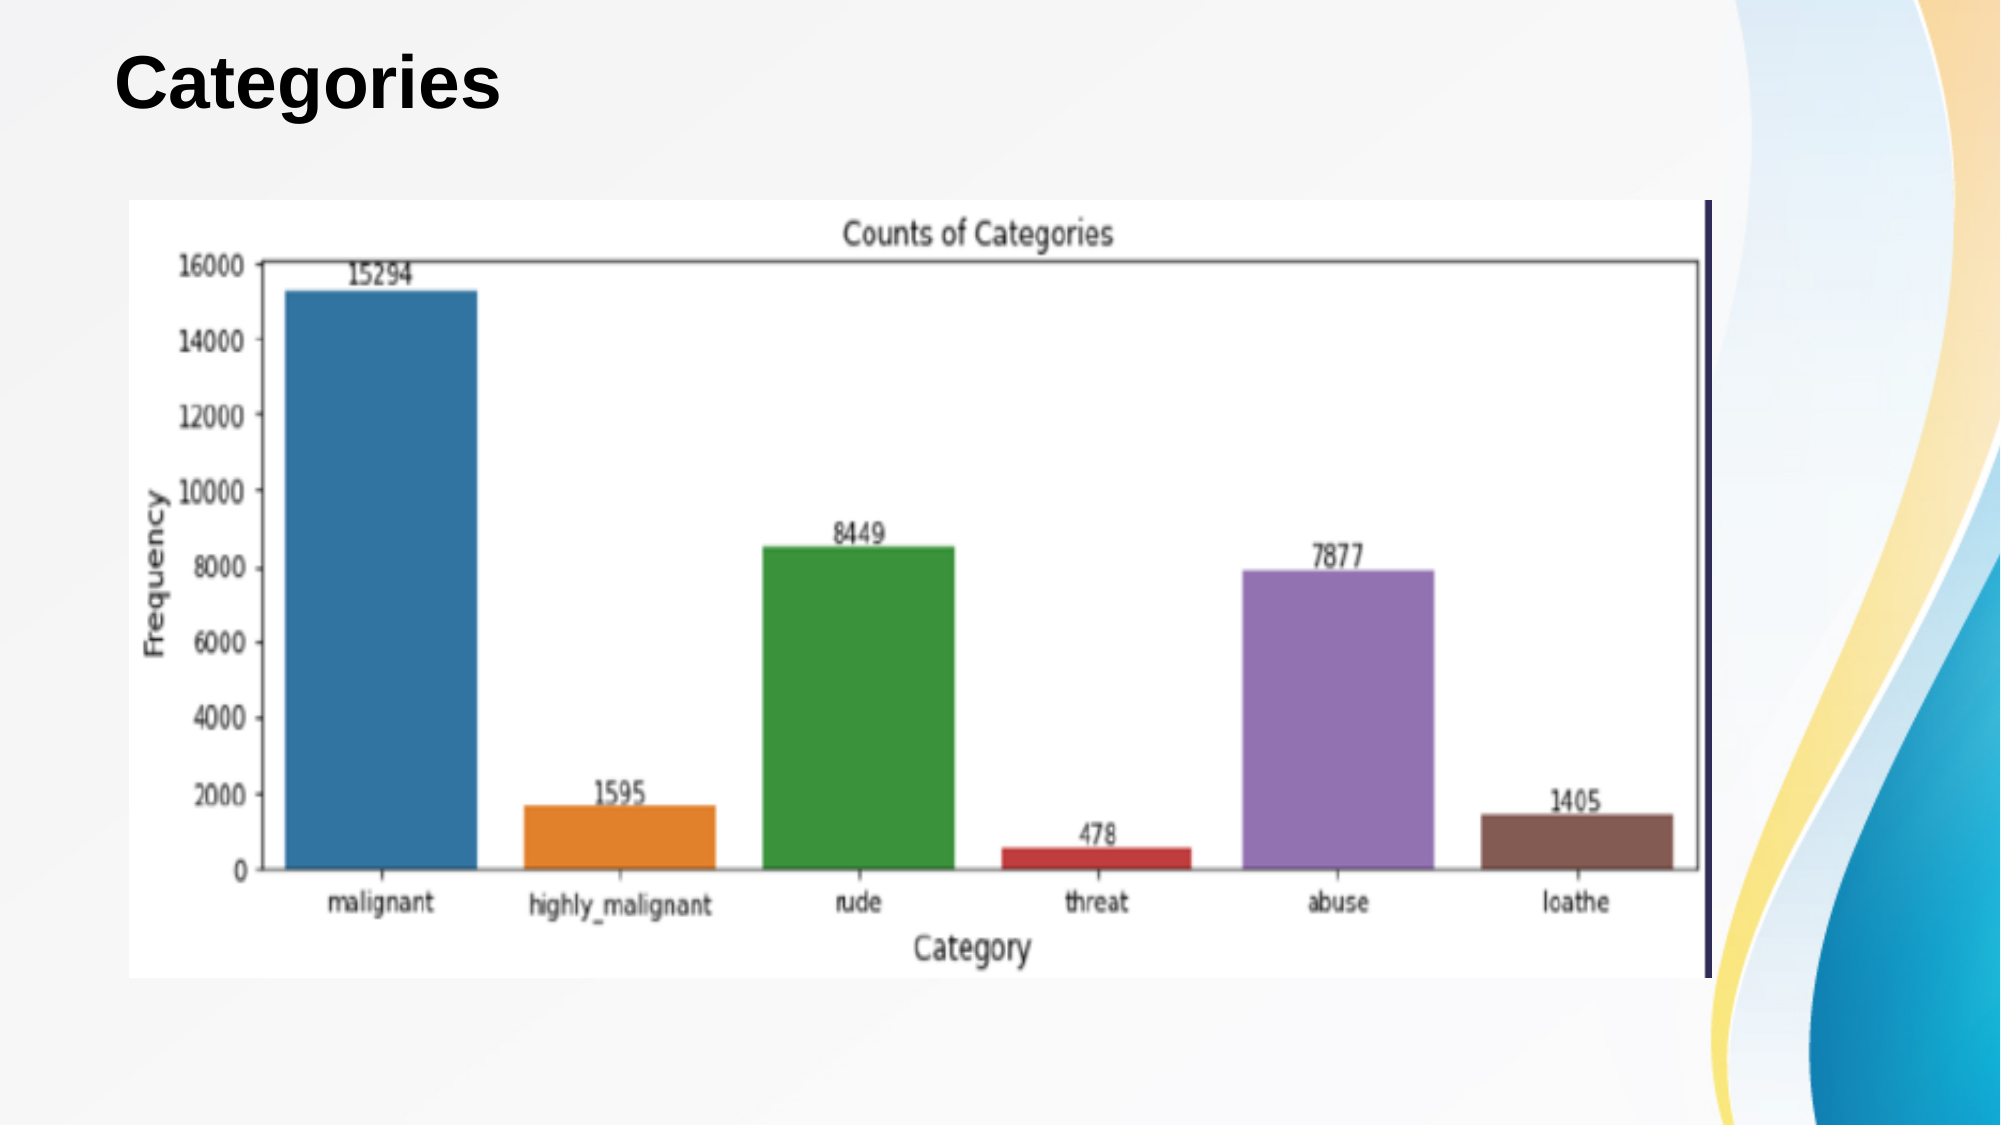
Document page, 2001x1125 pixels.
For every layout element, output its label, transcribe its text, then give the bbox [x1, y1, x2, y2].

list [129, 200, 1712, 978]
title Categories [99, 30, 1901, 127]
picture [0, 0, 2001, 1125]
